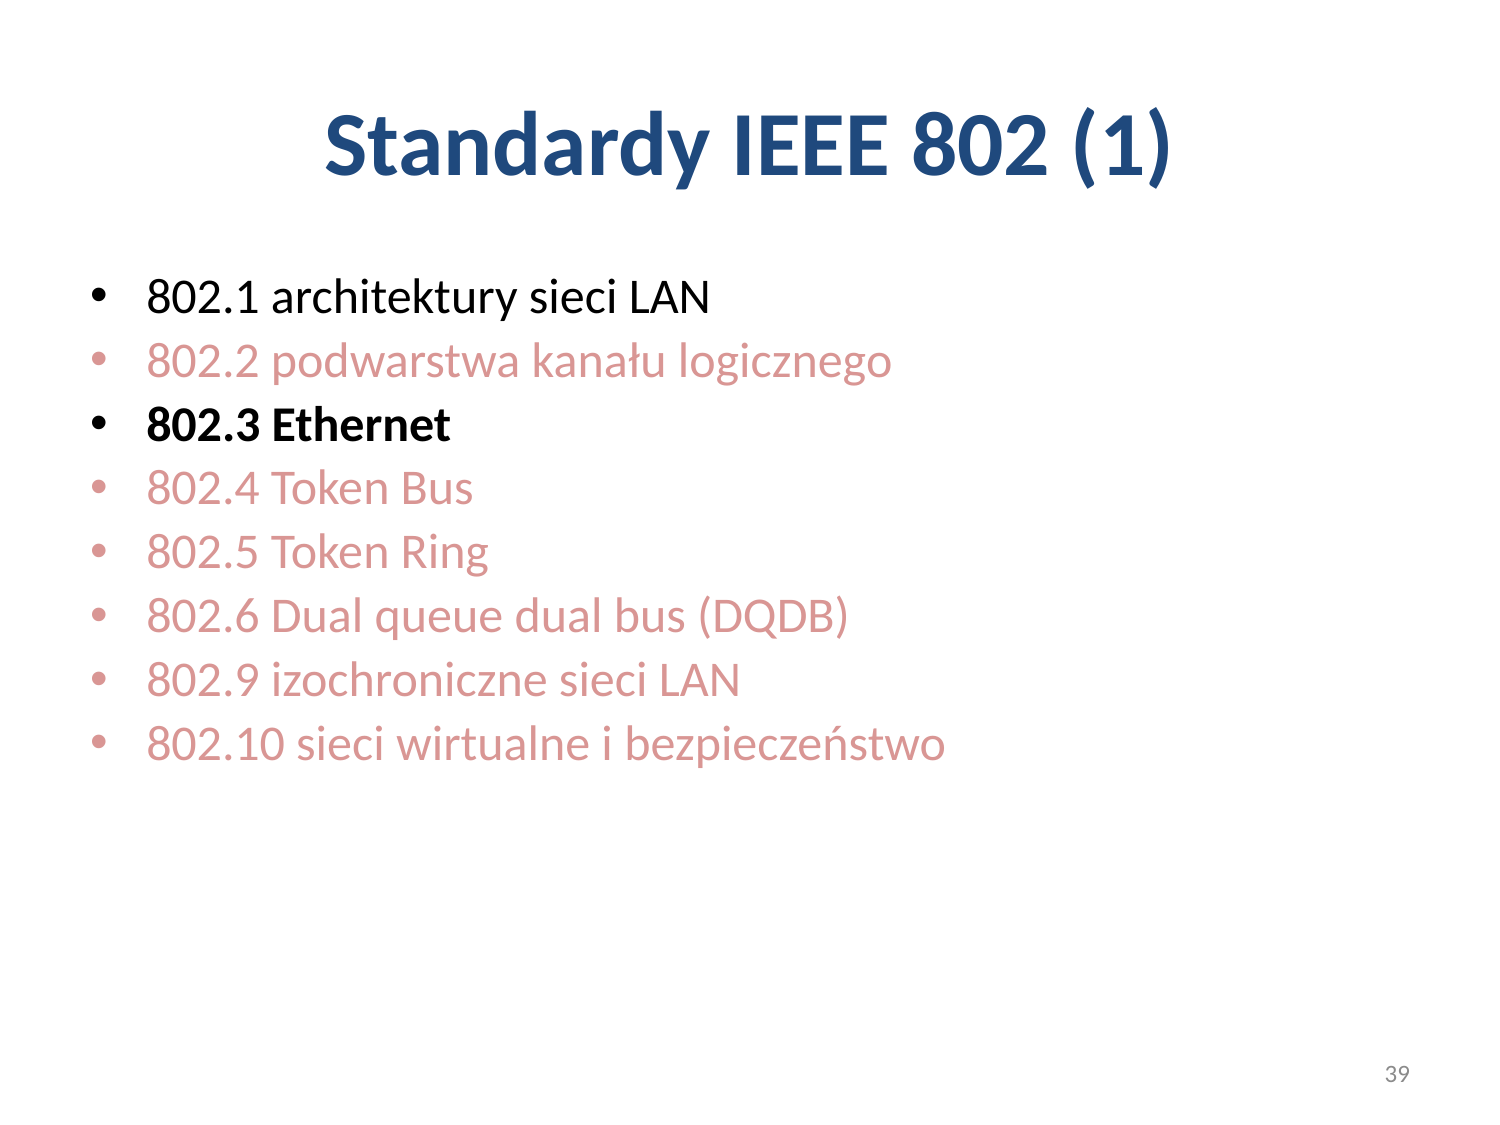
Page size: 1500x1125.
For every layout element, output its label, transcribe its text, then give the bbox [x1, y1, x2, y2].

title Standardy IEEE 802 (1) [75, 45, 1425, 233]
slide_number 39 [1074, 1042, 1425, 1103]
list 802.1 architektury sieci LAN 802.2 podwarstwa kanału logicznego 802.3 Ethernet 802.4 Token Bus 802.5 Token Ring 802.6 Dual queue dual bus (DQDB) 802.9 izochroniczne sieci LAN 802.10 sieci wirtualne i bezpieczeństwo [75, 262, 1425, 1005]
